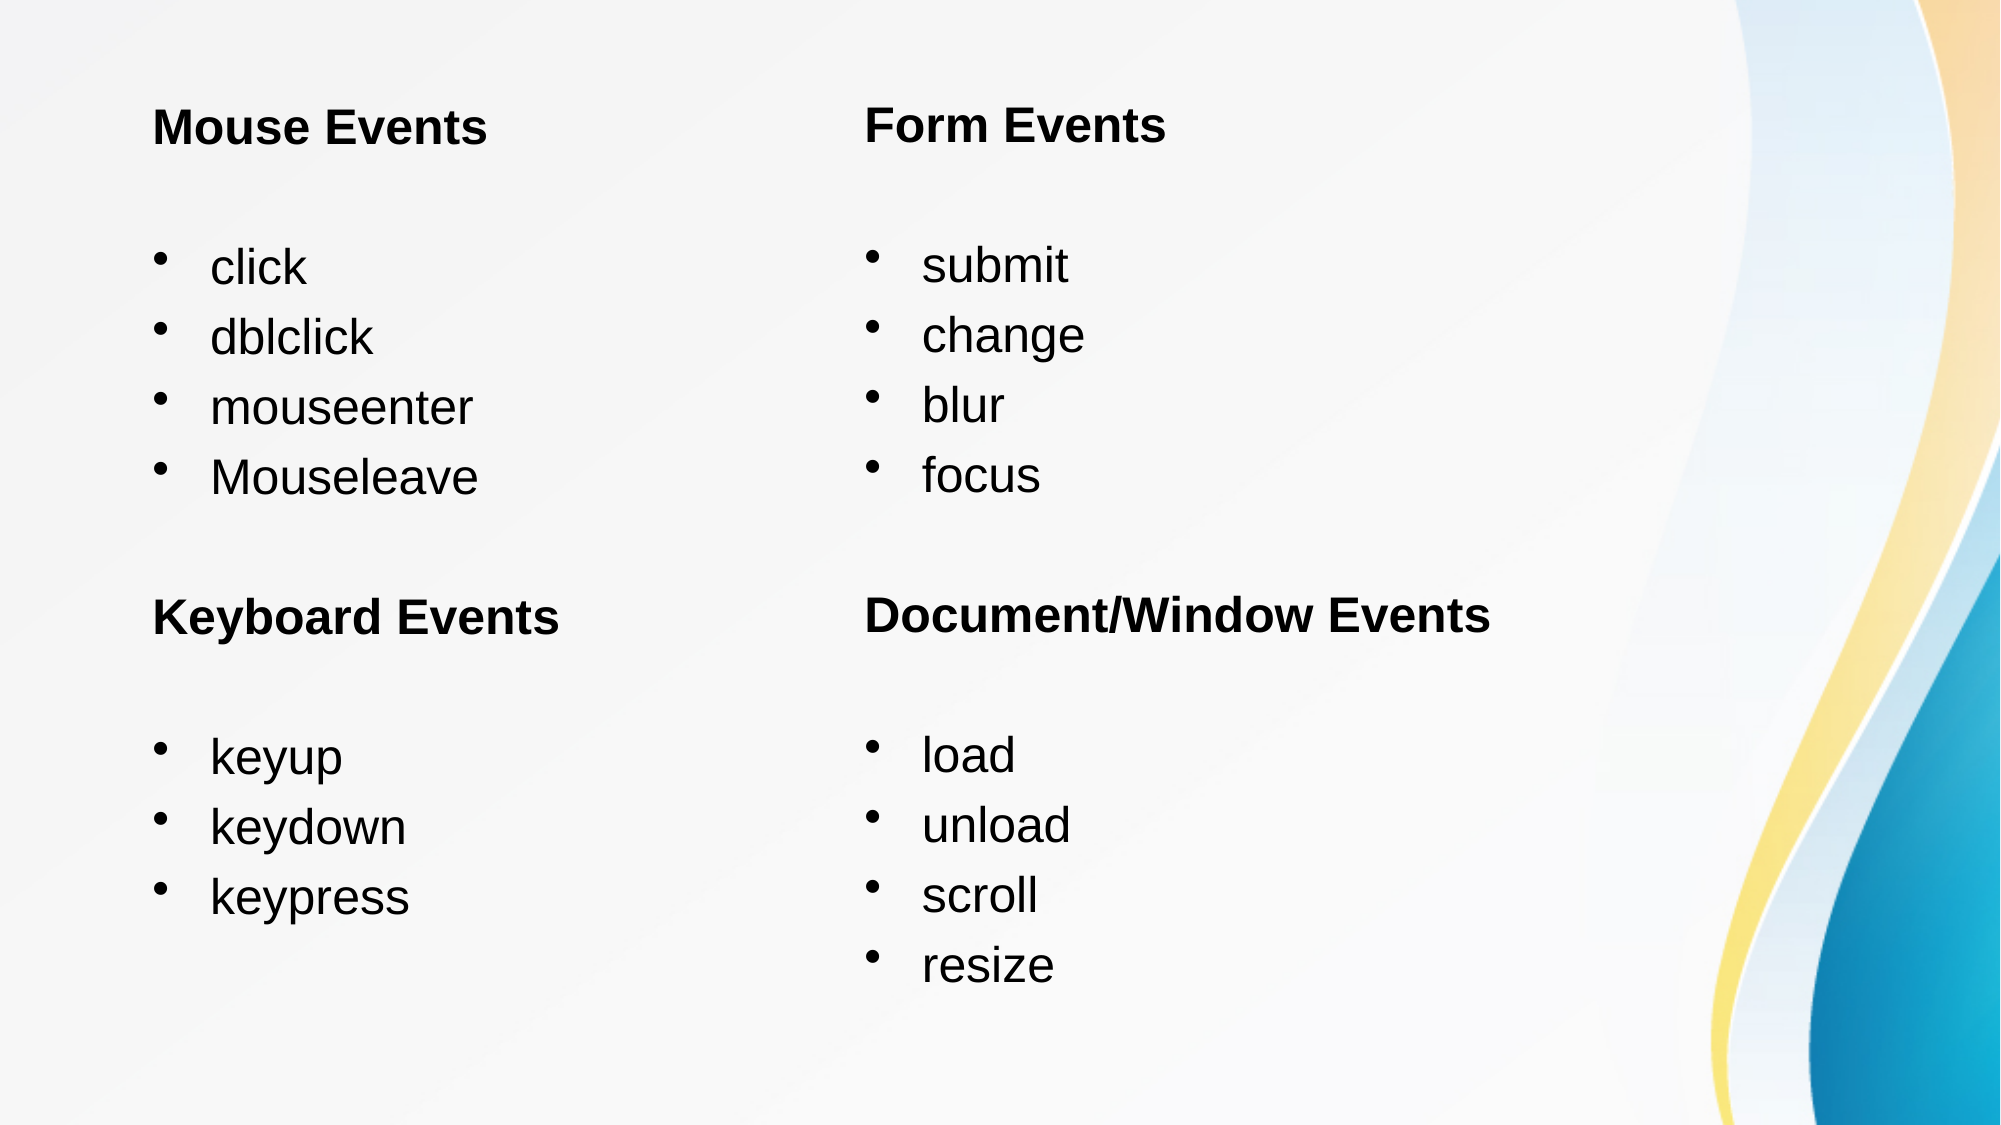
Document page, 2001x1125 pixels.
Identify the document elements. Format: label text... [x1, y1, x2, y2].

picture [0, 0, 2001, 1125]
list Mouse Events click dblclick mouseenter Mouseleave Keyboard Events keyup keydown keypress [137, 87, 764, 1053]
text_box Form Events submit change blur focus Document/Window Events load unload scroll resize [849, 85, 1665, 1051]
